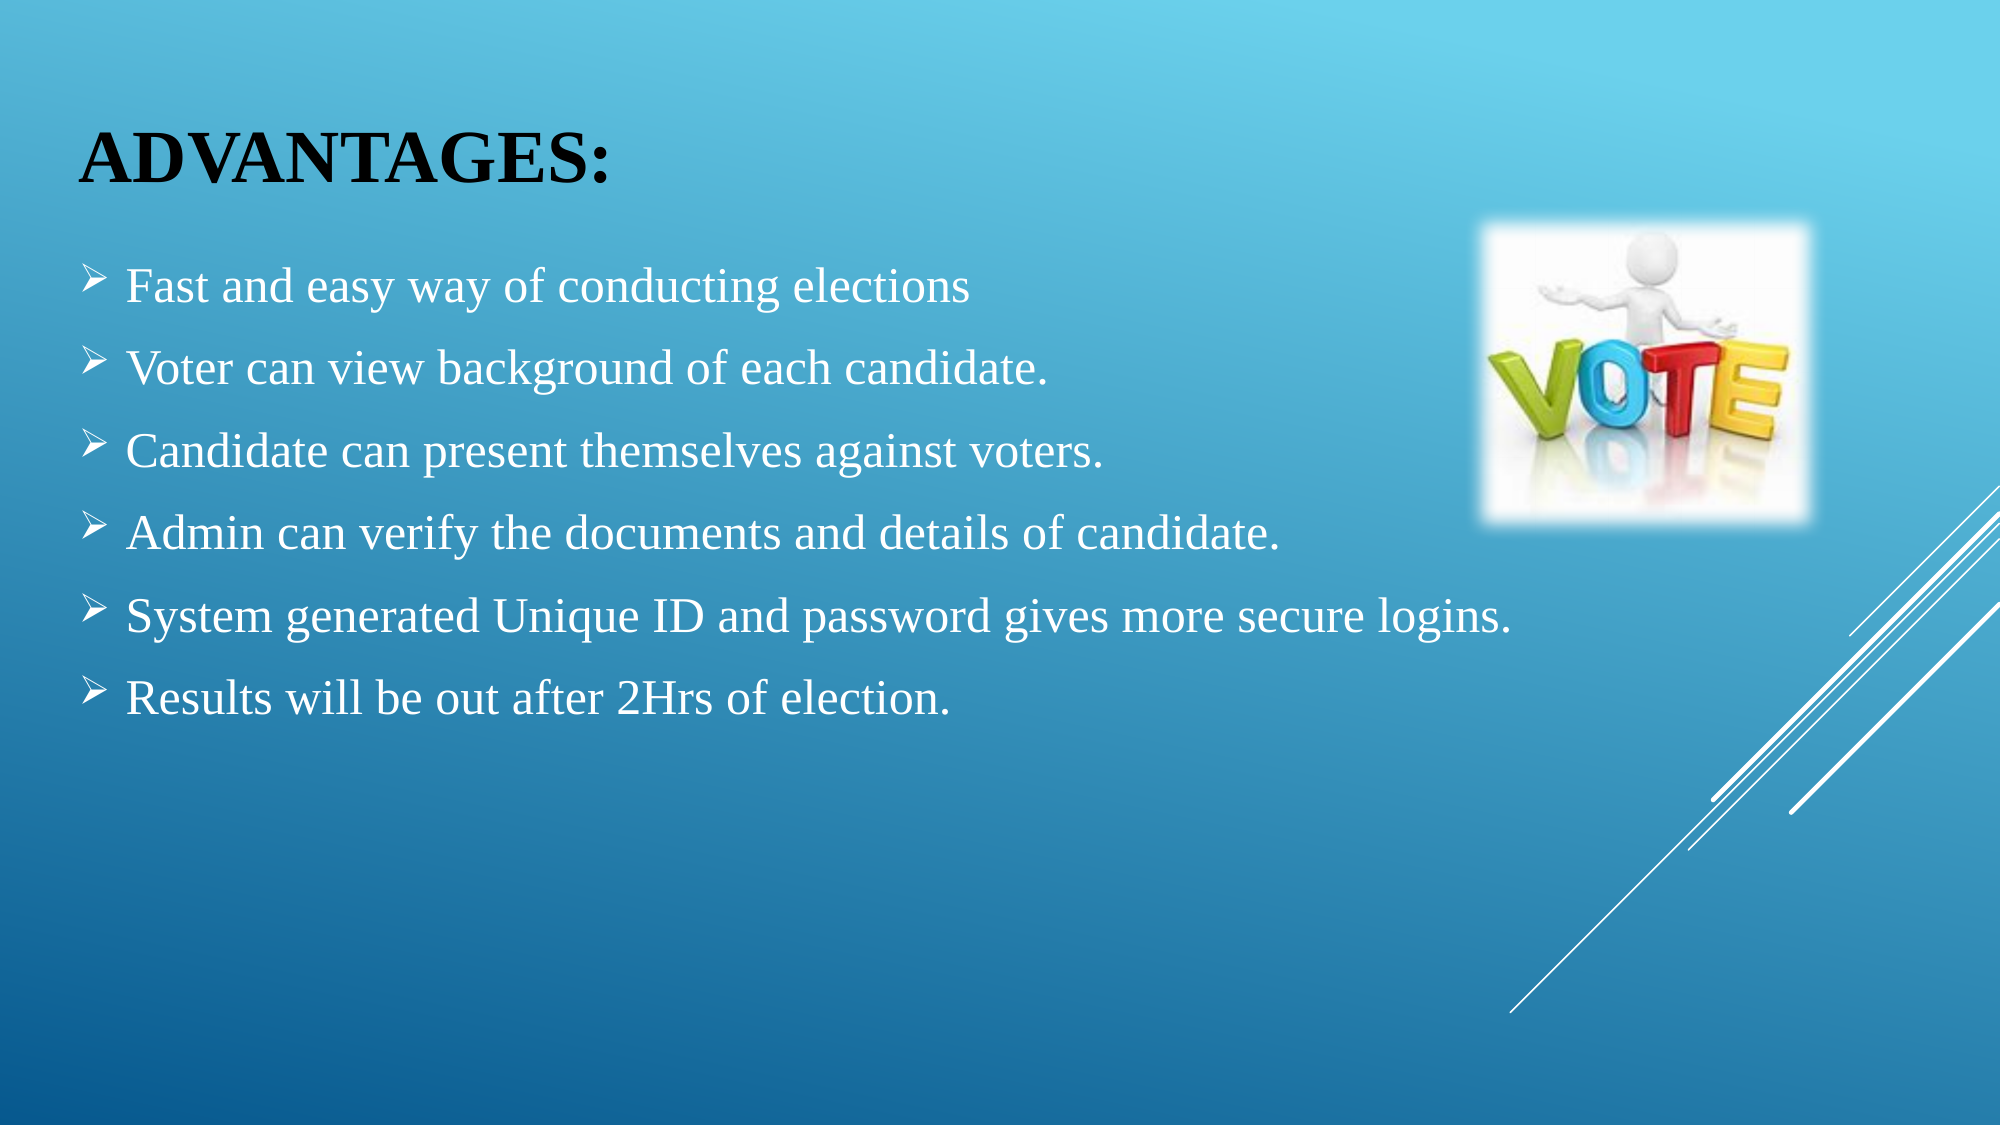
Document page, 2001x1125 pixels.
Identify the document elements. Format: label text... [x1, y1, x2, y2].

list Fast and easy way of conducting elections Voter can view background of each candidate. Candidate can present themselves against voters. Admin can verify the documents and details of candidate. System generated Unique ID and password gives more secure logins. Results will be out after 2Hrs of election. [63, 245, 1777, 984]
title ADVANTAGES: [63, 63, 1464, 205]
picture [1463, 204, 1828, 542]
